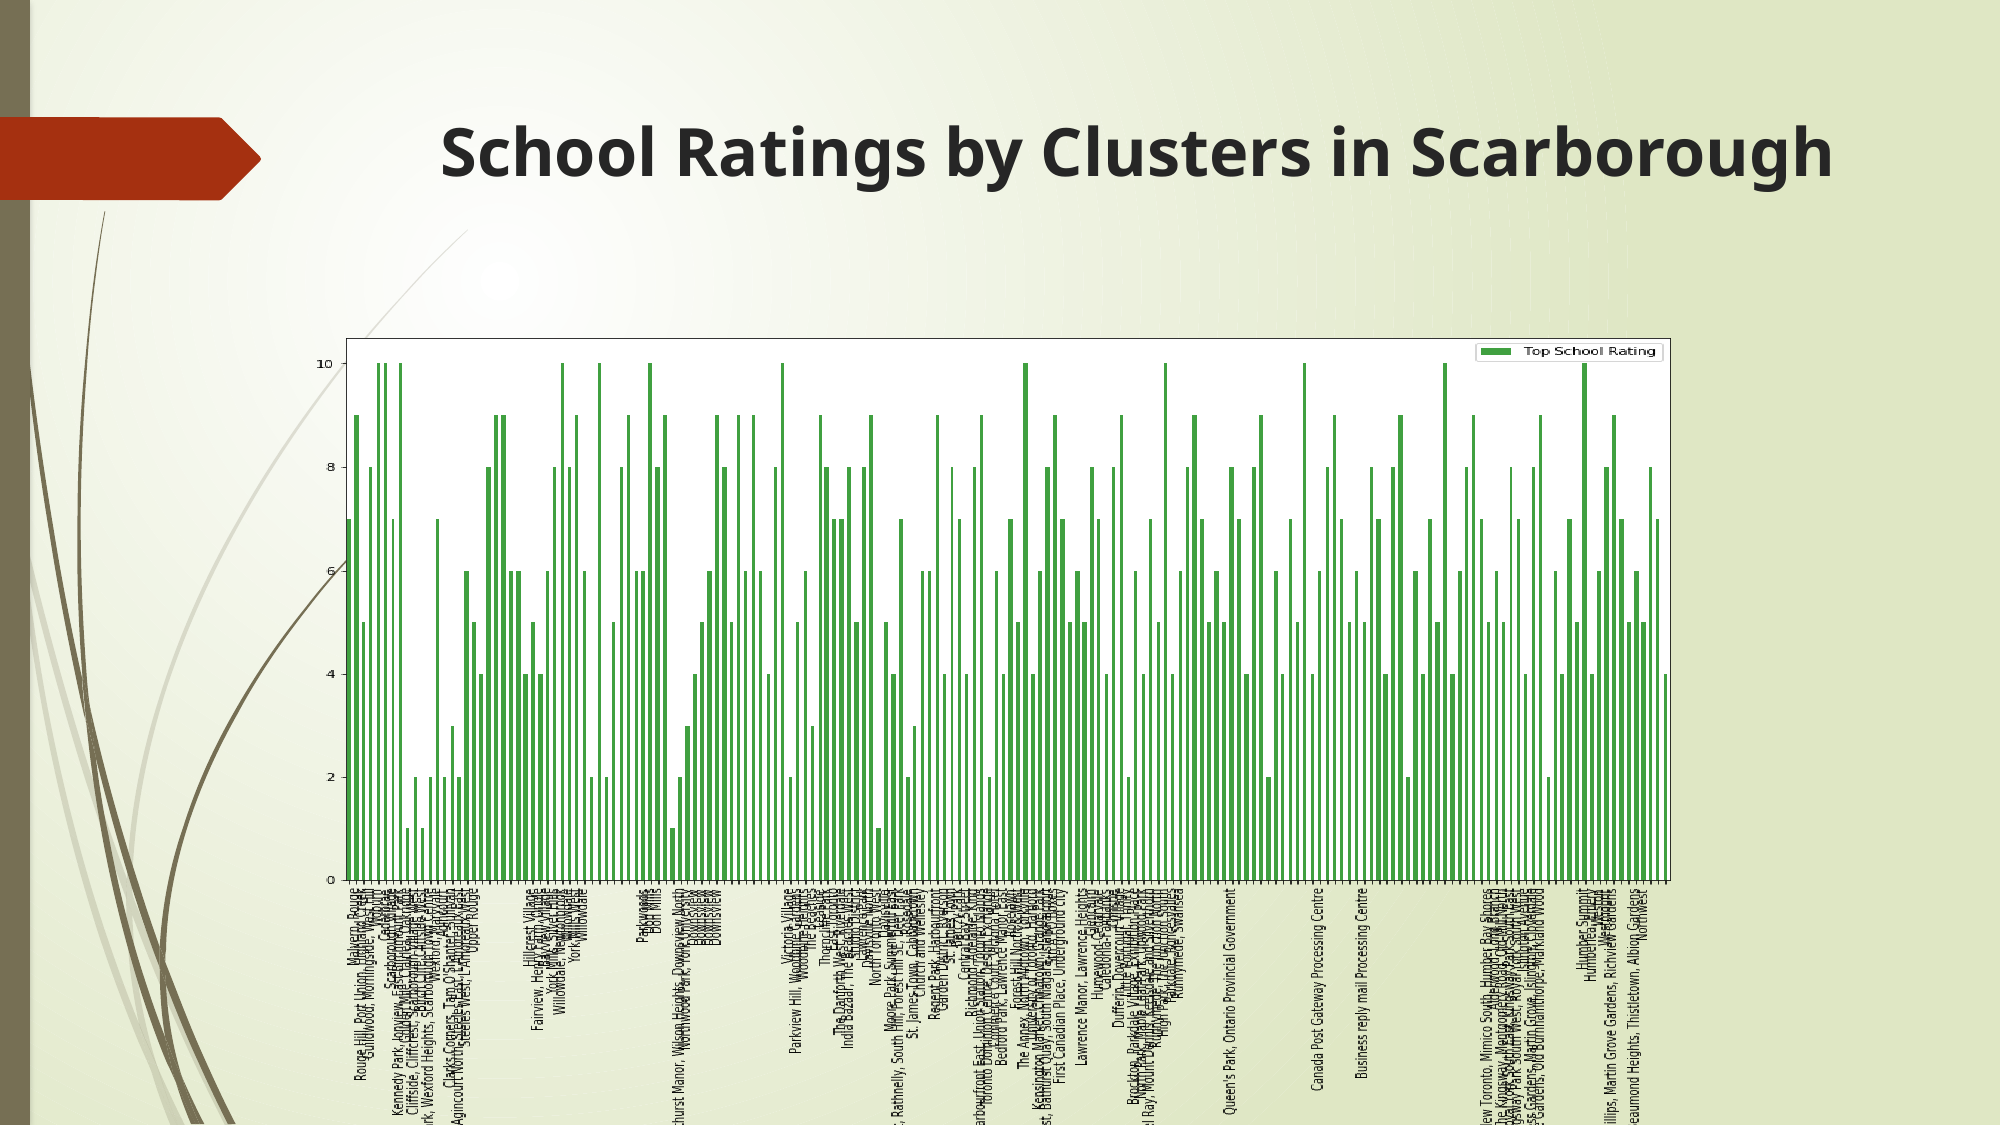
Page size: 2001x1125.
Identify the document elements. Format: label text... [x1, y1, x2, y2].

picture [306, 327, 1685, 1125]
title School Ratings by Clusters in Scarborough [425, 102, 1888, 313]
